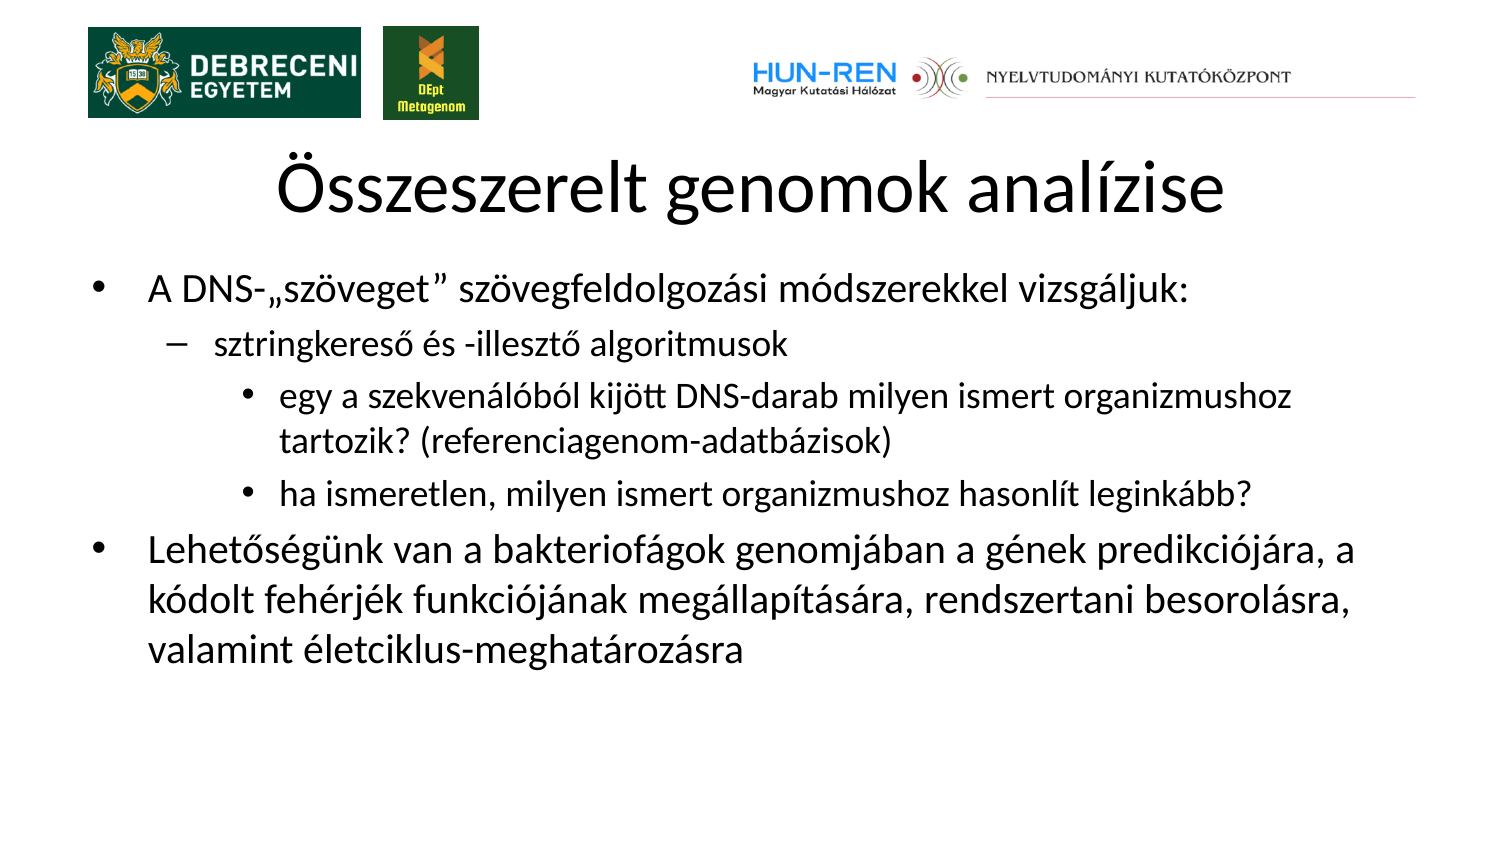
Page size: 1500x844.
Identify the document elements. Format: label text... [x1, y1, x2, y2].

picture [383, 25, 479, 121]
picture [88, 27, 361, 119]
title Összeszerelt genomok analízise [76, 111, 1427, 253]
list A DNS-„szöveget” szövegfeldolgozási módszerekkel vizsgáljuk: sztringkereső és -illesztő algoritmusok egy a szekvenálóból kijött DNS-darab milyen ismert organizmushoz tartozik? (referenciagenom-adatbázisok) ha ismeretlen, milyen ismert organizmushoz hasonlít leginkább? Lehetőségünk van a bakteriofágok genomjában a gének predikciójára, a kódolt fehérjék funkciójának megállapítására, rendszertani besorolásra, valamint életciklus-meghatározásra [76, 253, 1427, 811]
picture [753, 27, 1460, 132]
